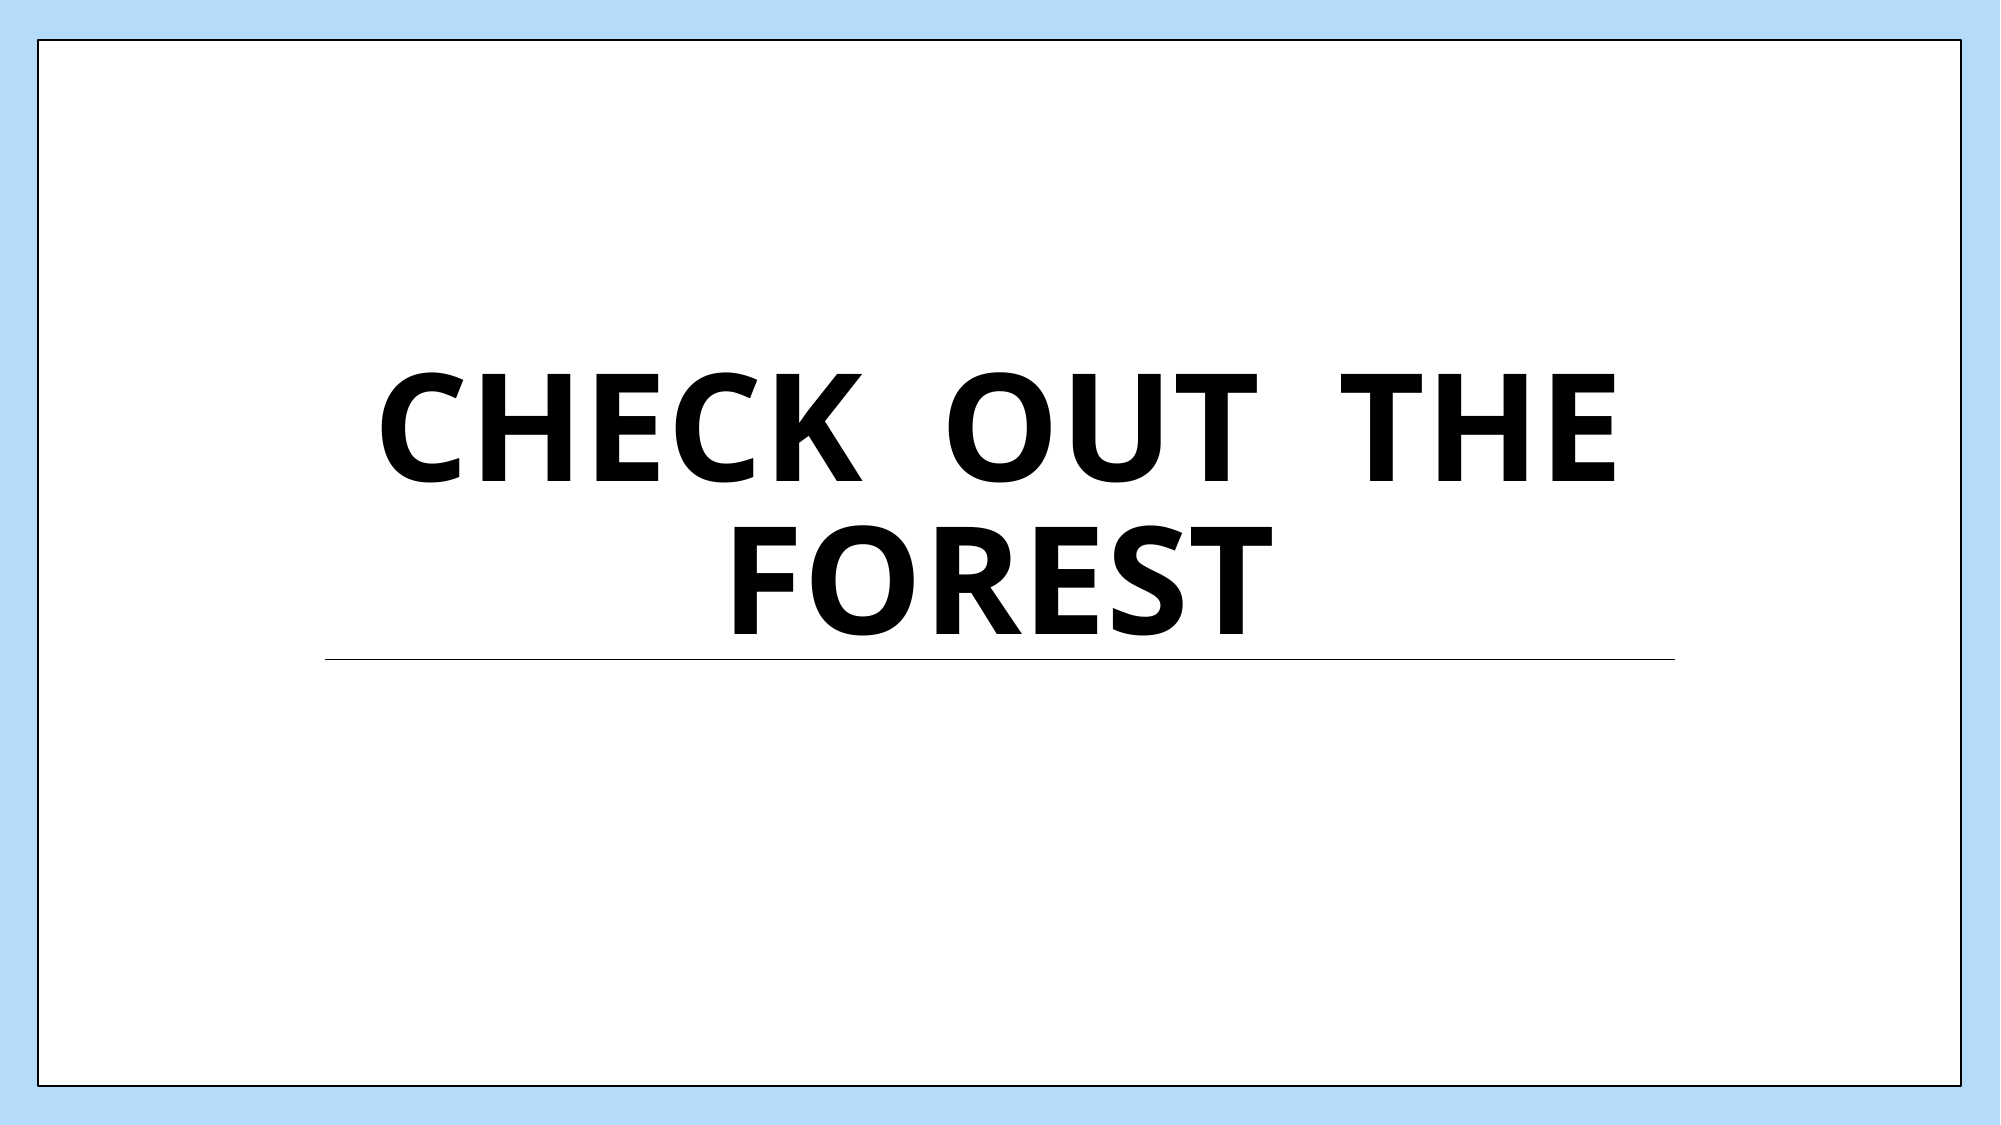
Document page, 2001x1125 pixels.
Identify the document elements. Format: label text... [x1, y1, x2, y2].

title Check Out the forest [181, 192, 1817, 673]
